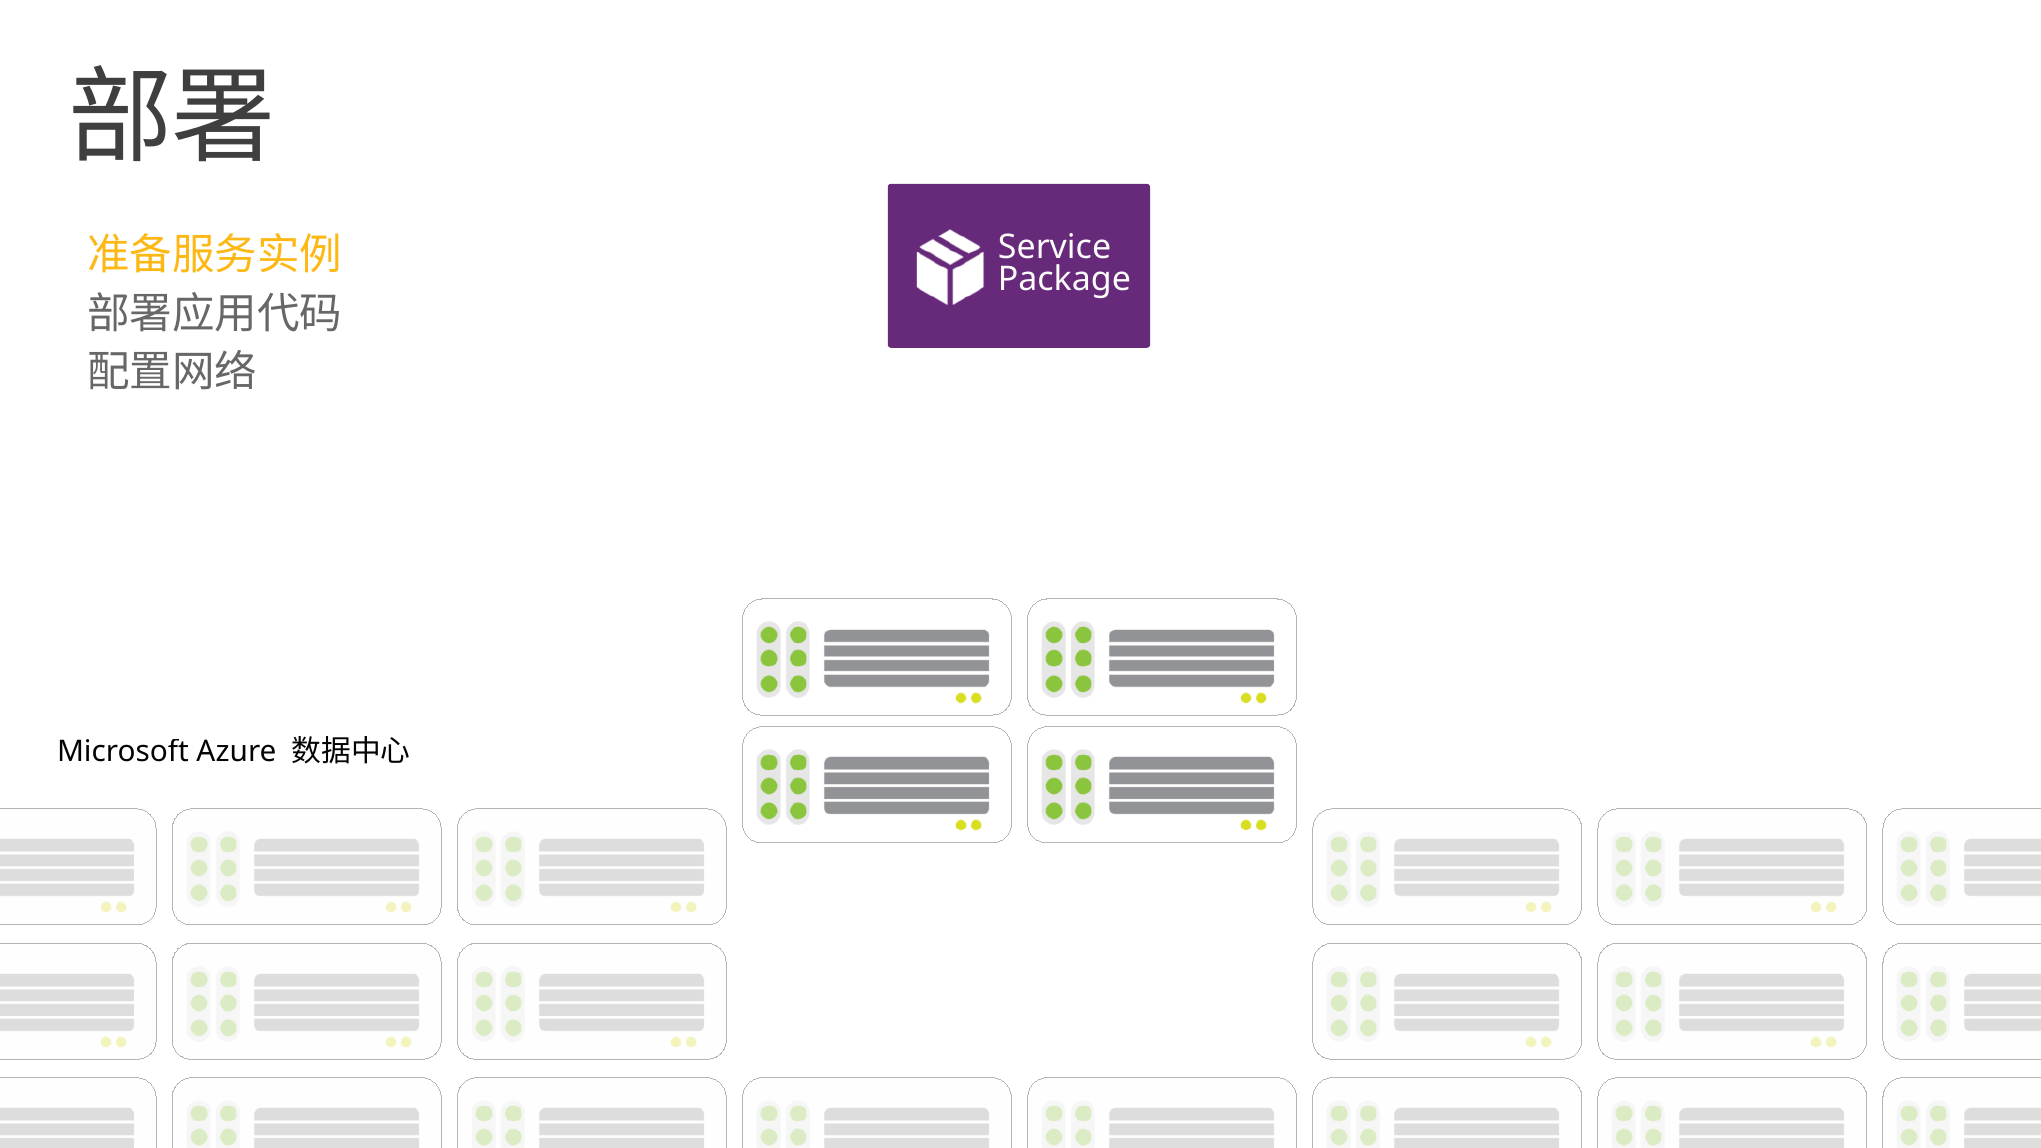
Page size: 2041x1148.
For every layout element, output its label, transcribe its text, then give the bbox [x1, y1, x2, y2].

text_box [0, 808, 2041, 1148]
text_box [742, 726, 1297, 844]
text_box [742, 598, 1297, 716]
title 部署 [45, 48, 1996, 199]
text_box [887, 183, 1151, 348]
text_box Microsoft Azure 数据中心 [57, 739, 666, 768]
text_box 准备服务实例 部署应用代码 配置网络 [87, 232, 684, 397]
